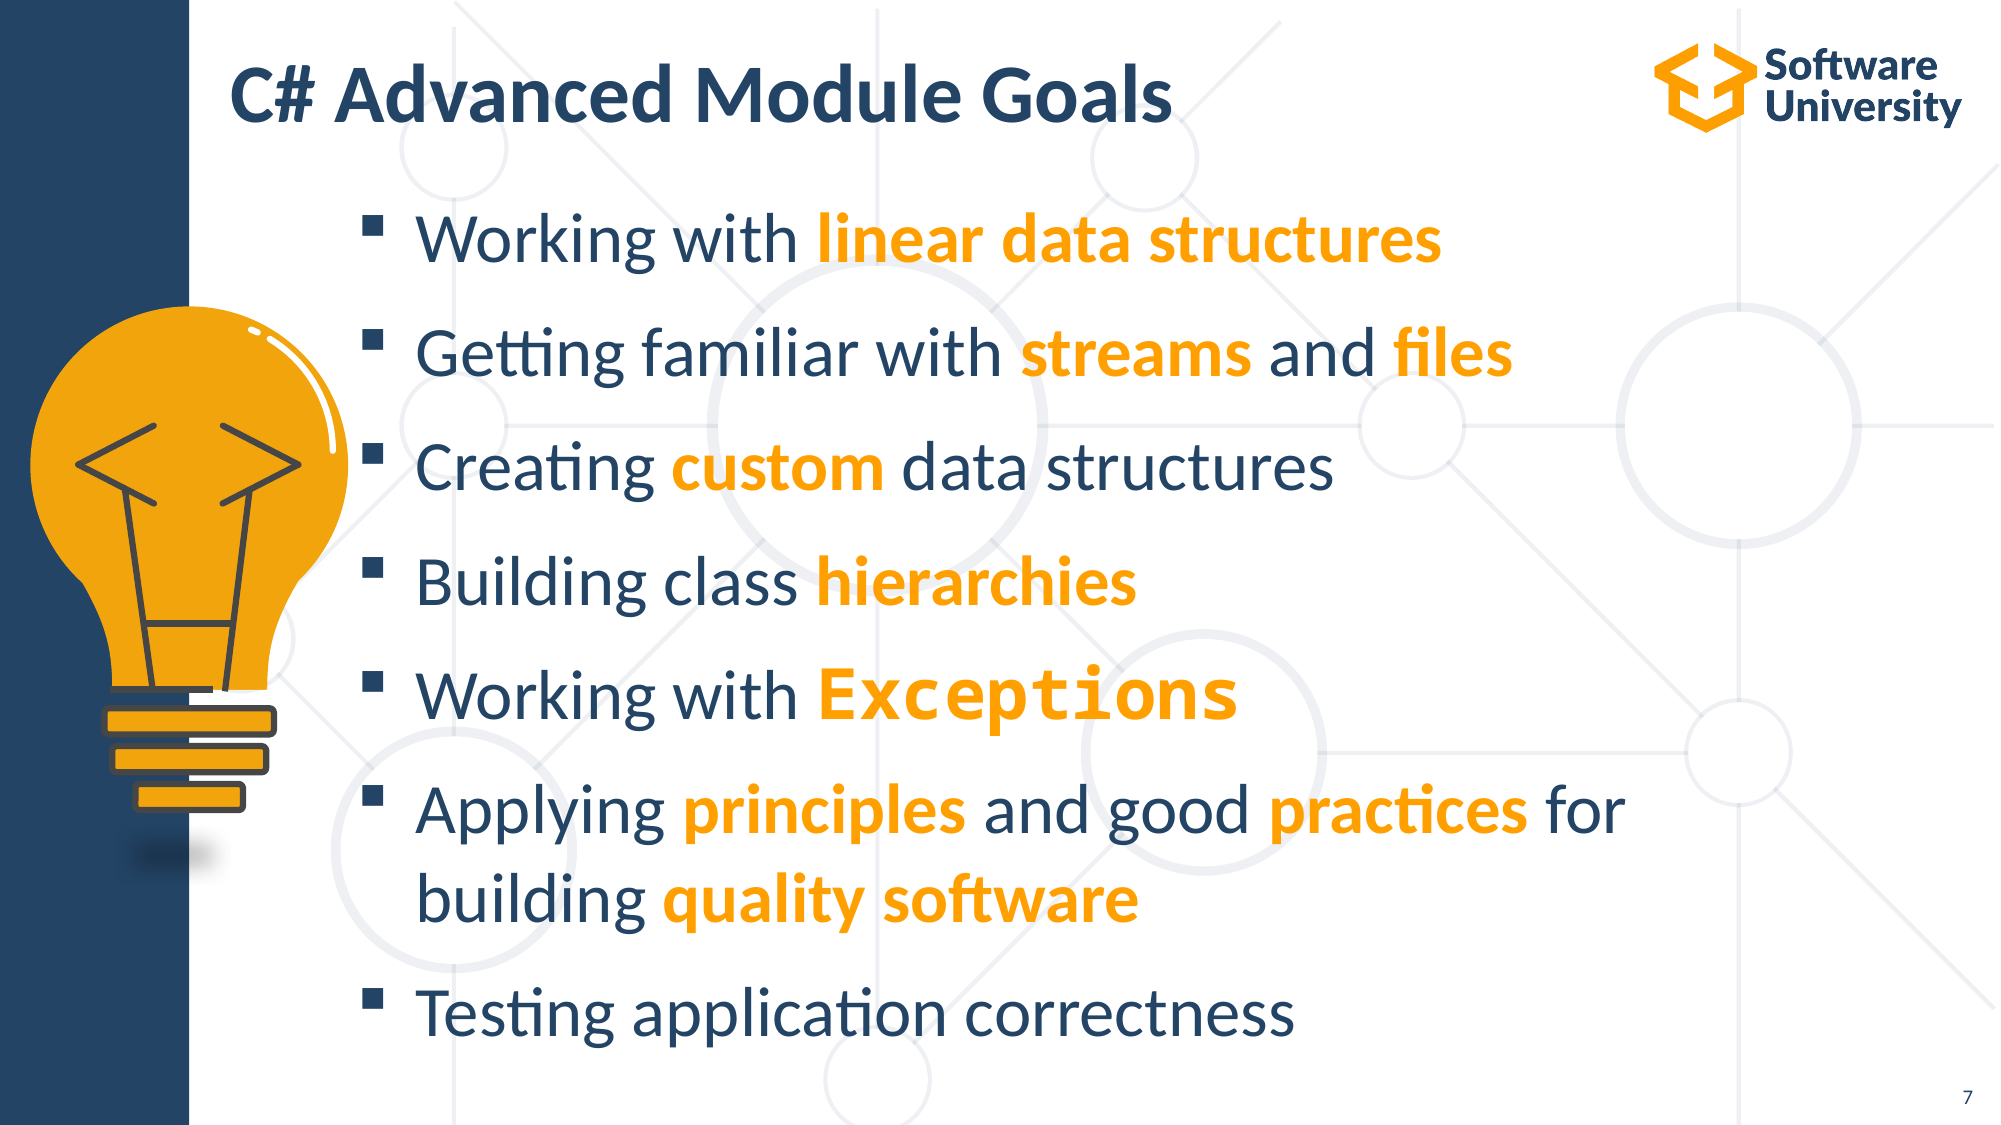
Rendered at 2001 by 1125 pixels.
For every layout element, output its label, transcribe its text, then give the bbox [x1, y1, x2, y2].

list Working with linear data structures Getting familiar with streams and files Creating custom data structures Building class hierarchies Working with Exceptions Applying principles and good practices for building quality software Testing application correctness [339, 181, 1986, 1092]
picture [1641, 31, 1973, 145]
text_box 7 [1927, 1067, 1989, 1117]
title C# Advanced Module Goals [212, 16, 1628, 162]
